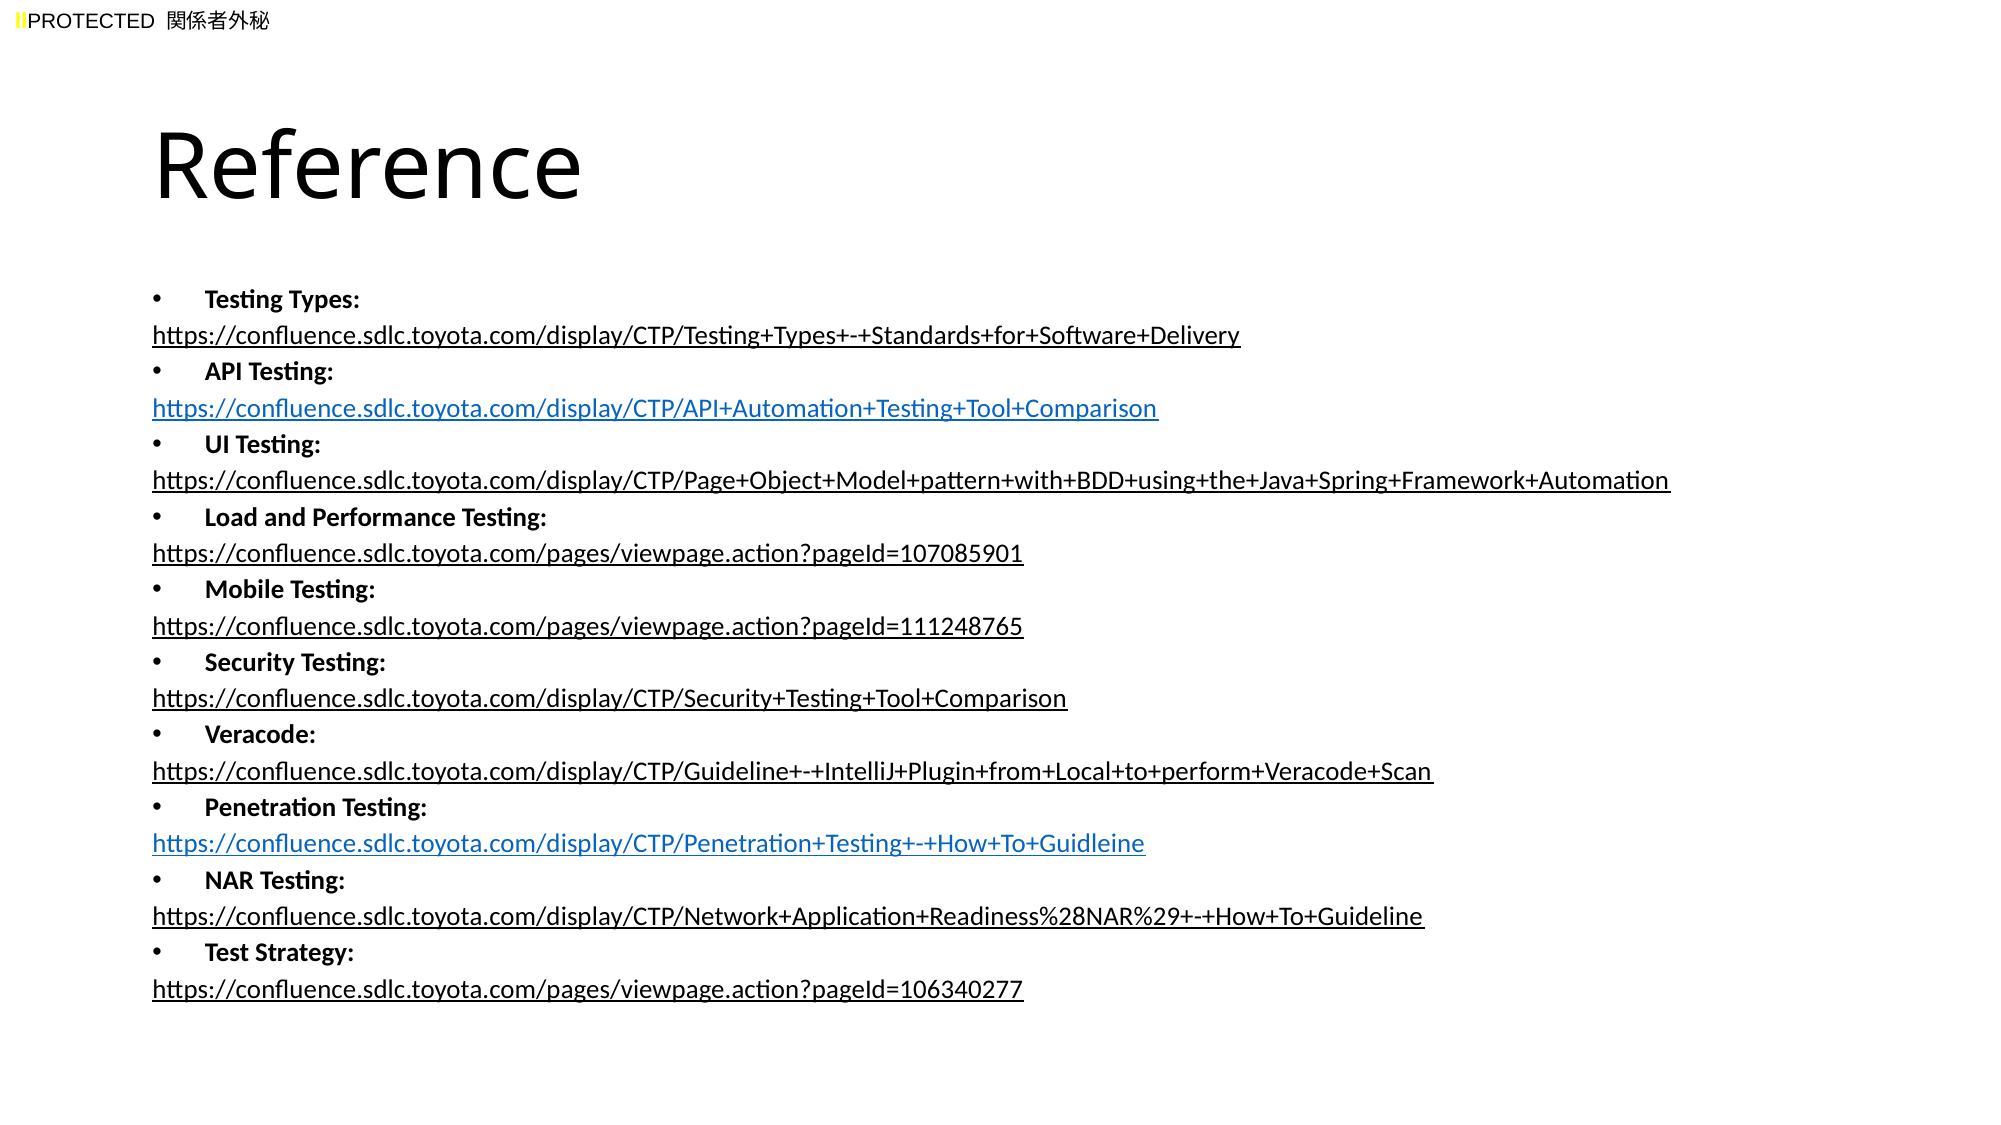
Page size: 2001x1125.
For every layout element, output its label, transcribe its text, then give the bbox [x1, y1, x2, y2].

title Reference [137, 59, 1863, 277]
list Testing Types: https://confluence.sdlc.toyota.com/display/CTP/Testing+Types+-+Standards+for+Software+Delivery API Testing: https://confluence.sdlc.toyota.com/display/CTP/API+Automation+Testing+Tool+Comparison UI Testing: https://confluence.sdlc.toyota.com/display/CTP/Page+Object+Model+pattern+with+BDD+using+the+Java+Spring+Framework+Automation Load and Performance Testing: https://confluence.sdlc.toyota.com/pages/viewpage.action?pageId=107085901 Mobile Testing: https://confluence.sdlc.toyota.com/pages/viewpage.action?pageId=111248765 Security Testing: https://confluence.sdlc.toyota.com/display/CTP/Security+Testing+Tool+Comparison Veracode: https://confluence.sdlc.toyota.com/display/CTP/Guideline+-+IntelliJ+Plugin+from+Local+to+perform+Veracode+Scan Penetration Testing: https://confluence.sdlc.toyota.com/display/CTP/Penetration+Testing+-+How+To+Guidleine NAR Testing: https://confluence.sdlc.toyota.com/display/CTP/Network+Application+Readiness%28NAR%29+-+How+To+Guideline Test Strategy: https://confluence.sdlc.toyota.com/pages/viewpage.action?pageId=106340277 [137, 277, 1863, 1014]
